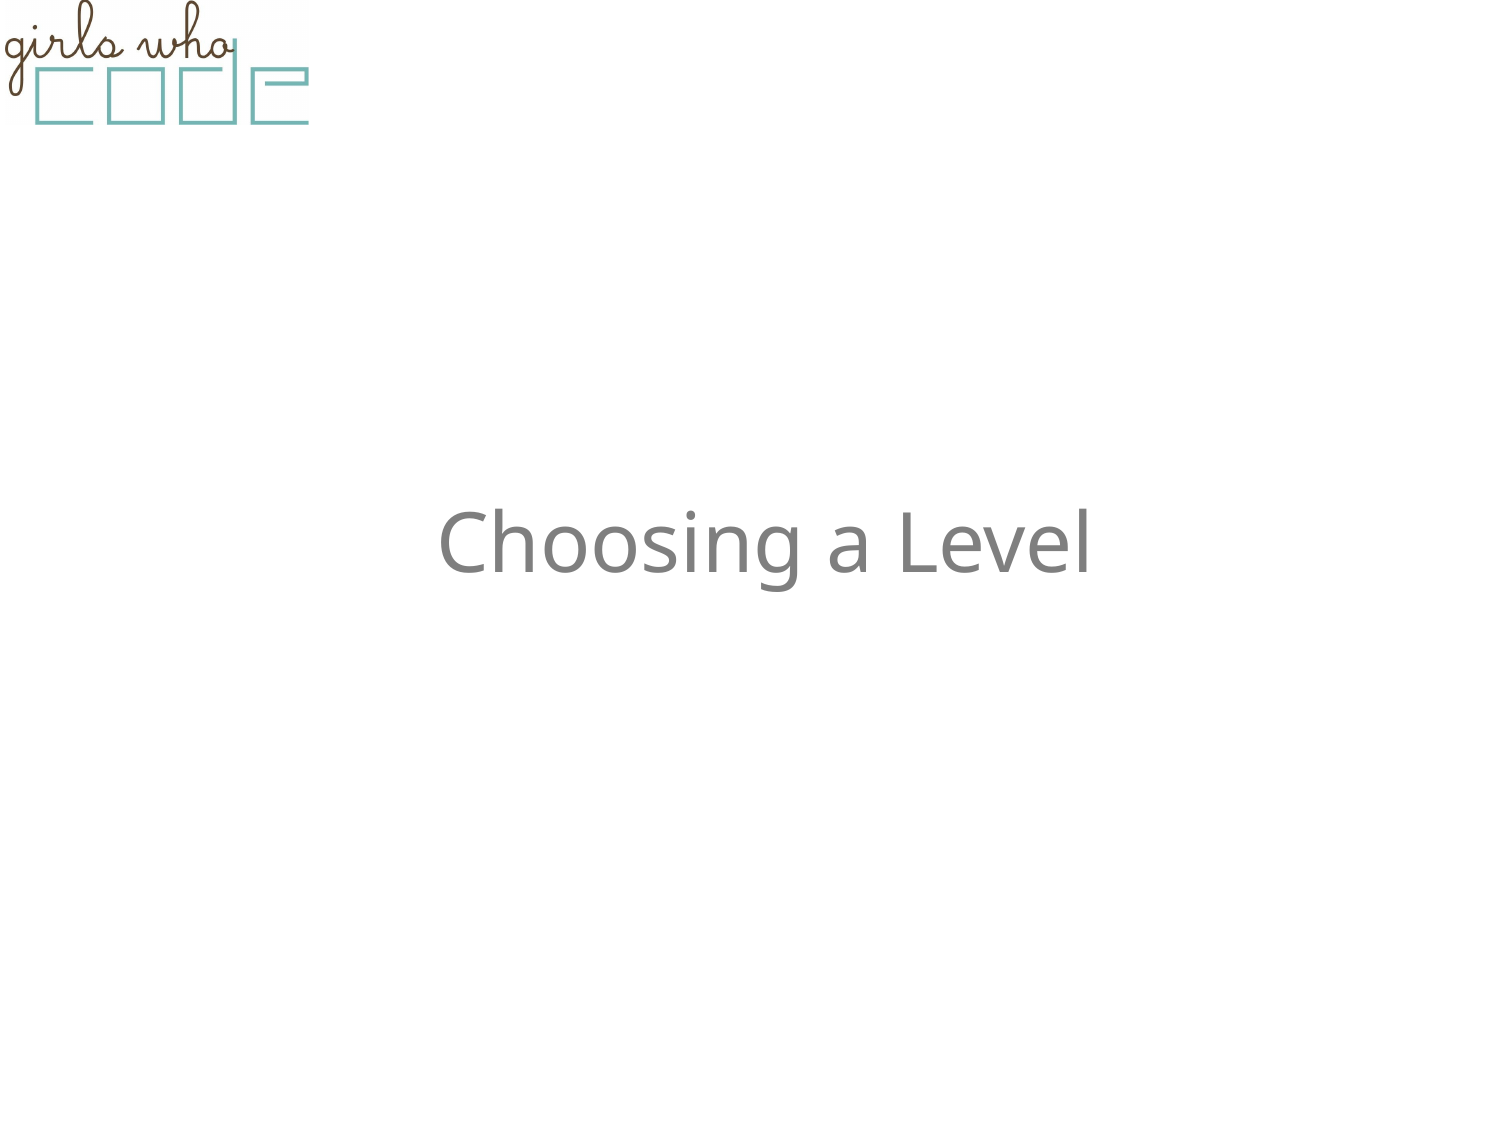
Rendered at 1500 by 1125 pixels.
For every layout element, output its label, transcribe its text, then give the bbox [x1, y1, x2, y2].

subtitle Choosing a Level [82, 474, 1418, 651]
picture [5, 0, 309, 125]
